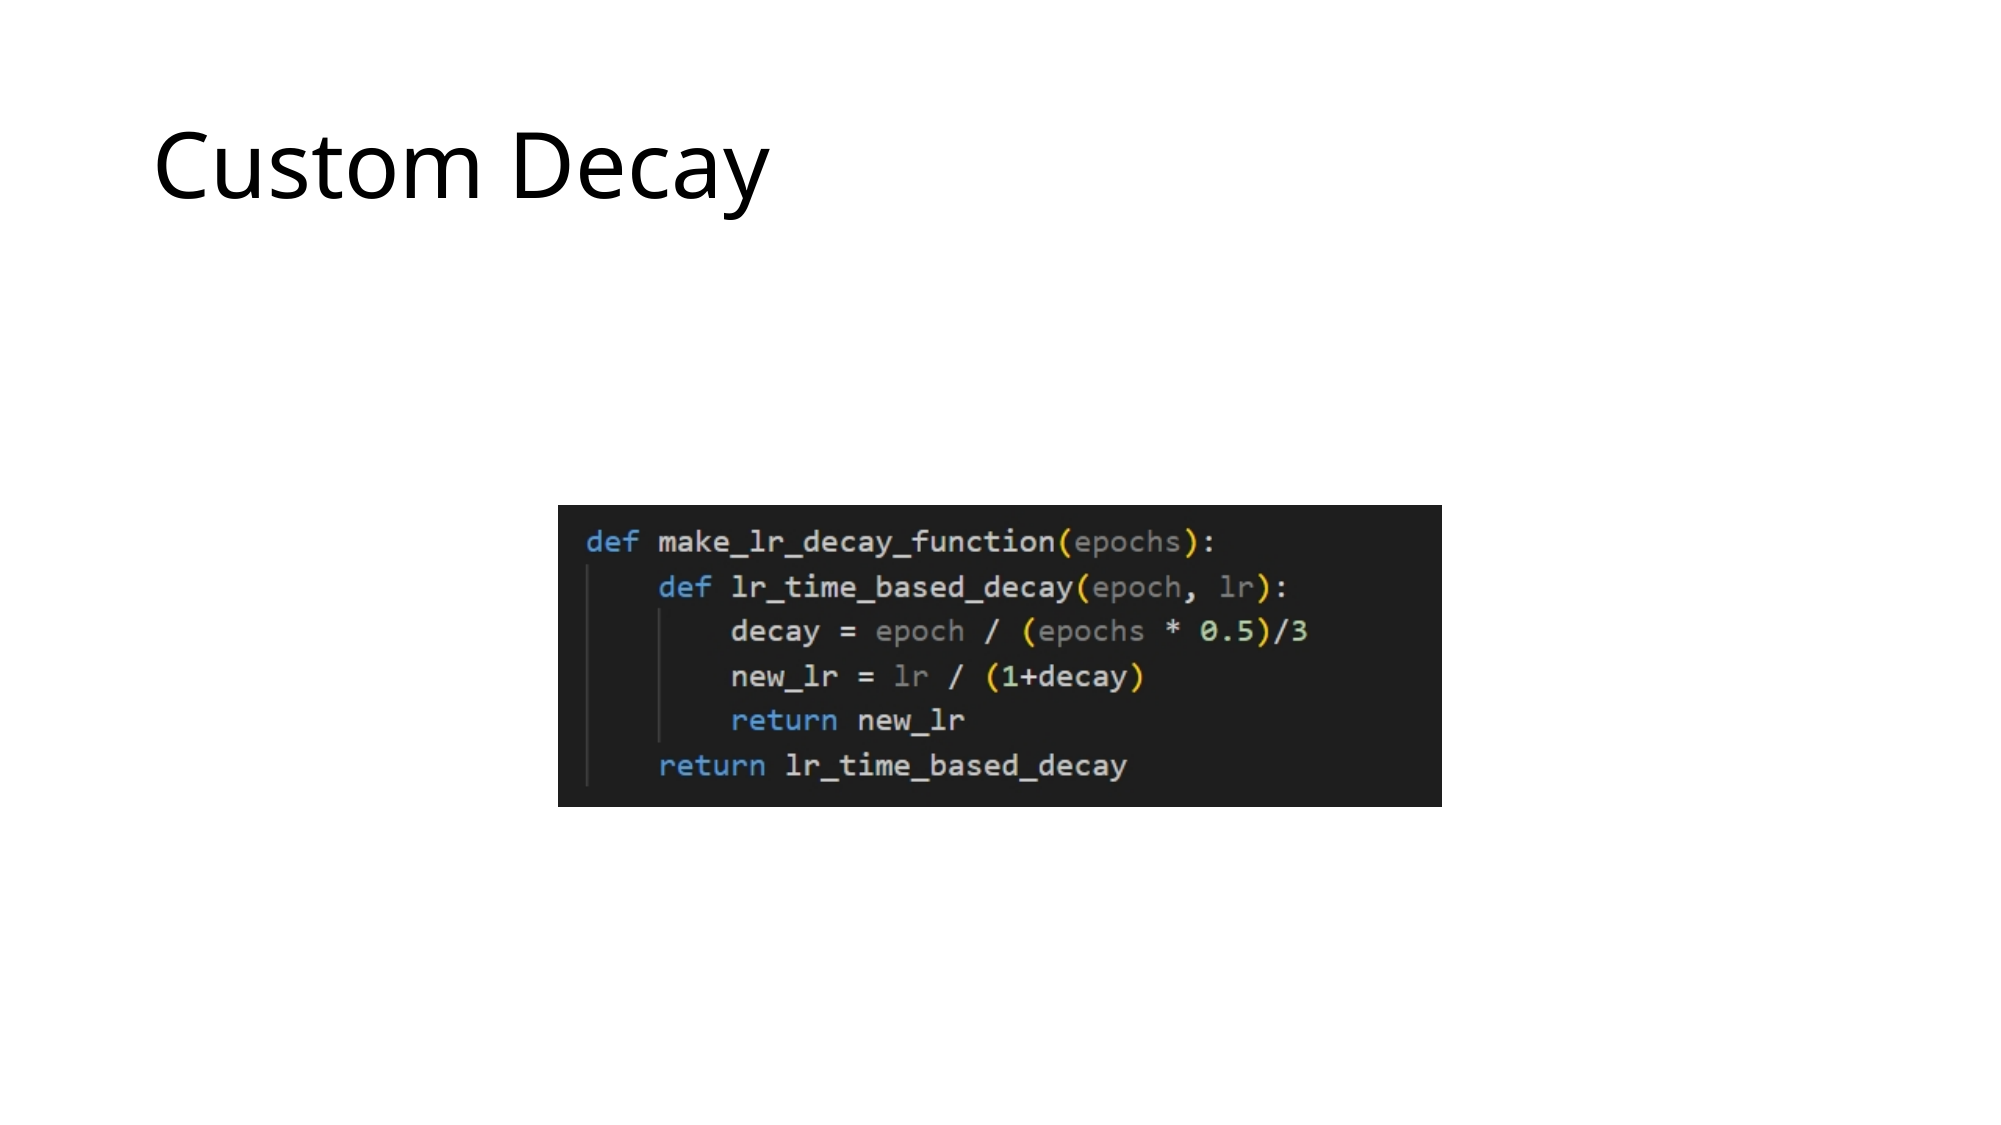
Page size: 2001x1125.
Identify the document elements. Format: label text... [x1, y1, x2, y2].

title Custom Decay [137, 59, 1863, 278]
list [558, 505, 1442, 808]
